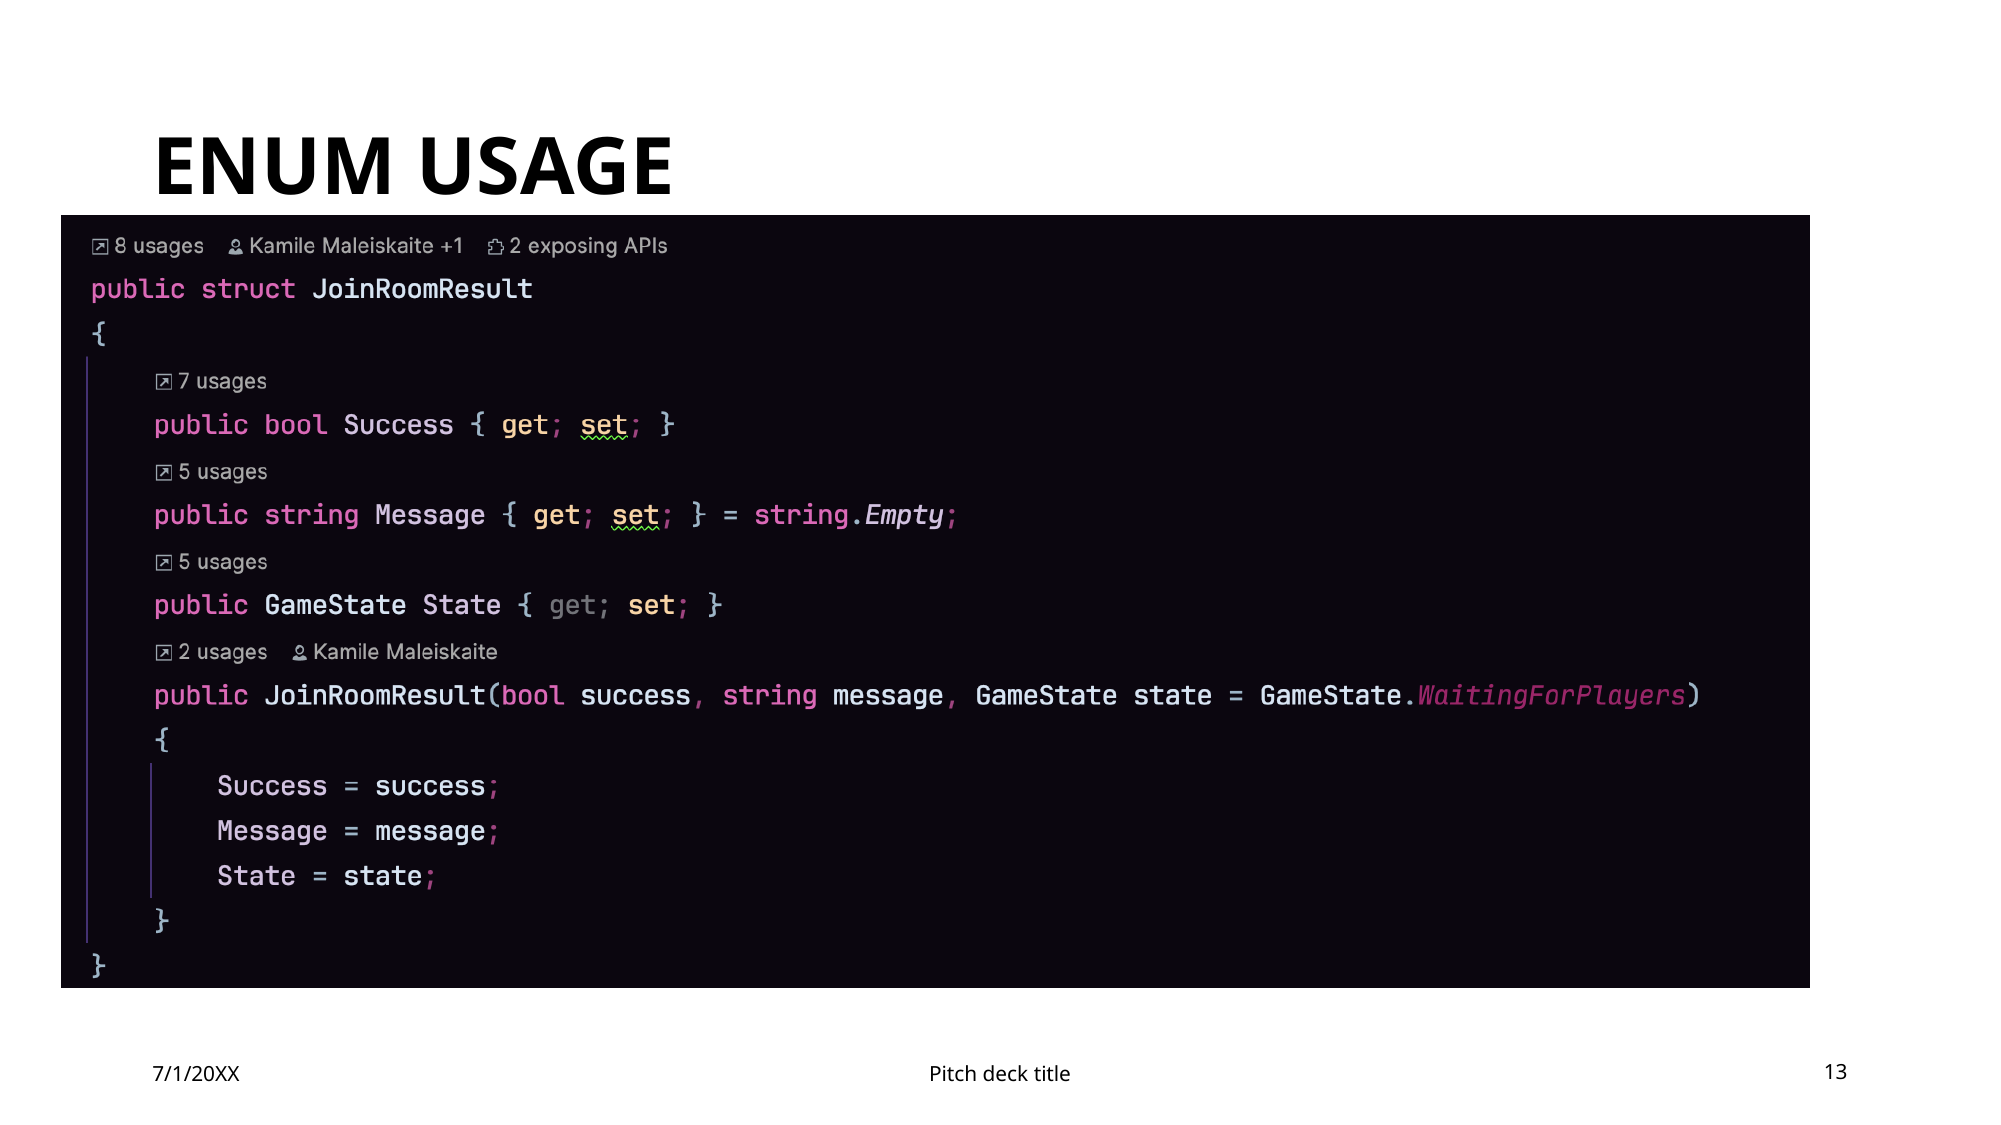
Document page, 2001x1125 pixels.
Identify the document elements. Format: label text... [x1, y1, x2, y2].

footer Pitch deck title [662, 1042, 1338, 1103]
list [61, 215, 1810, 988]
title ENUM USAGE [137, 59, 1863, 278]
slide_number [137, 1042, 588, 1103]
slide_number 13 [1412, 1042, 1863, 1103]
